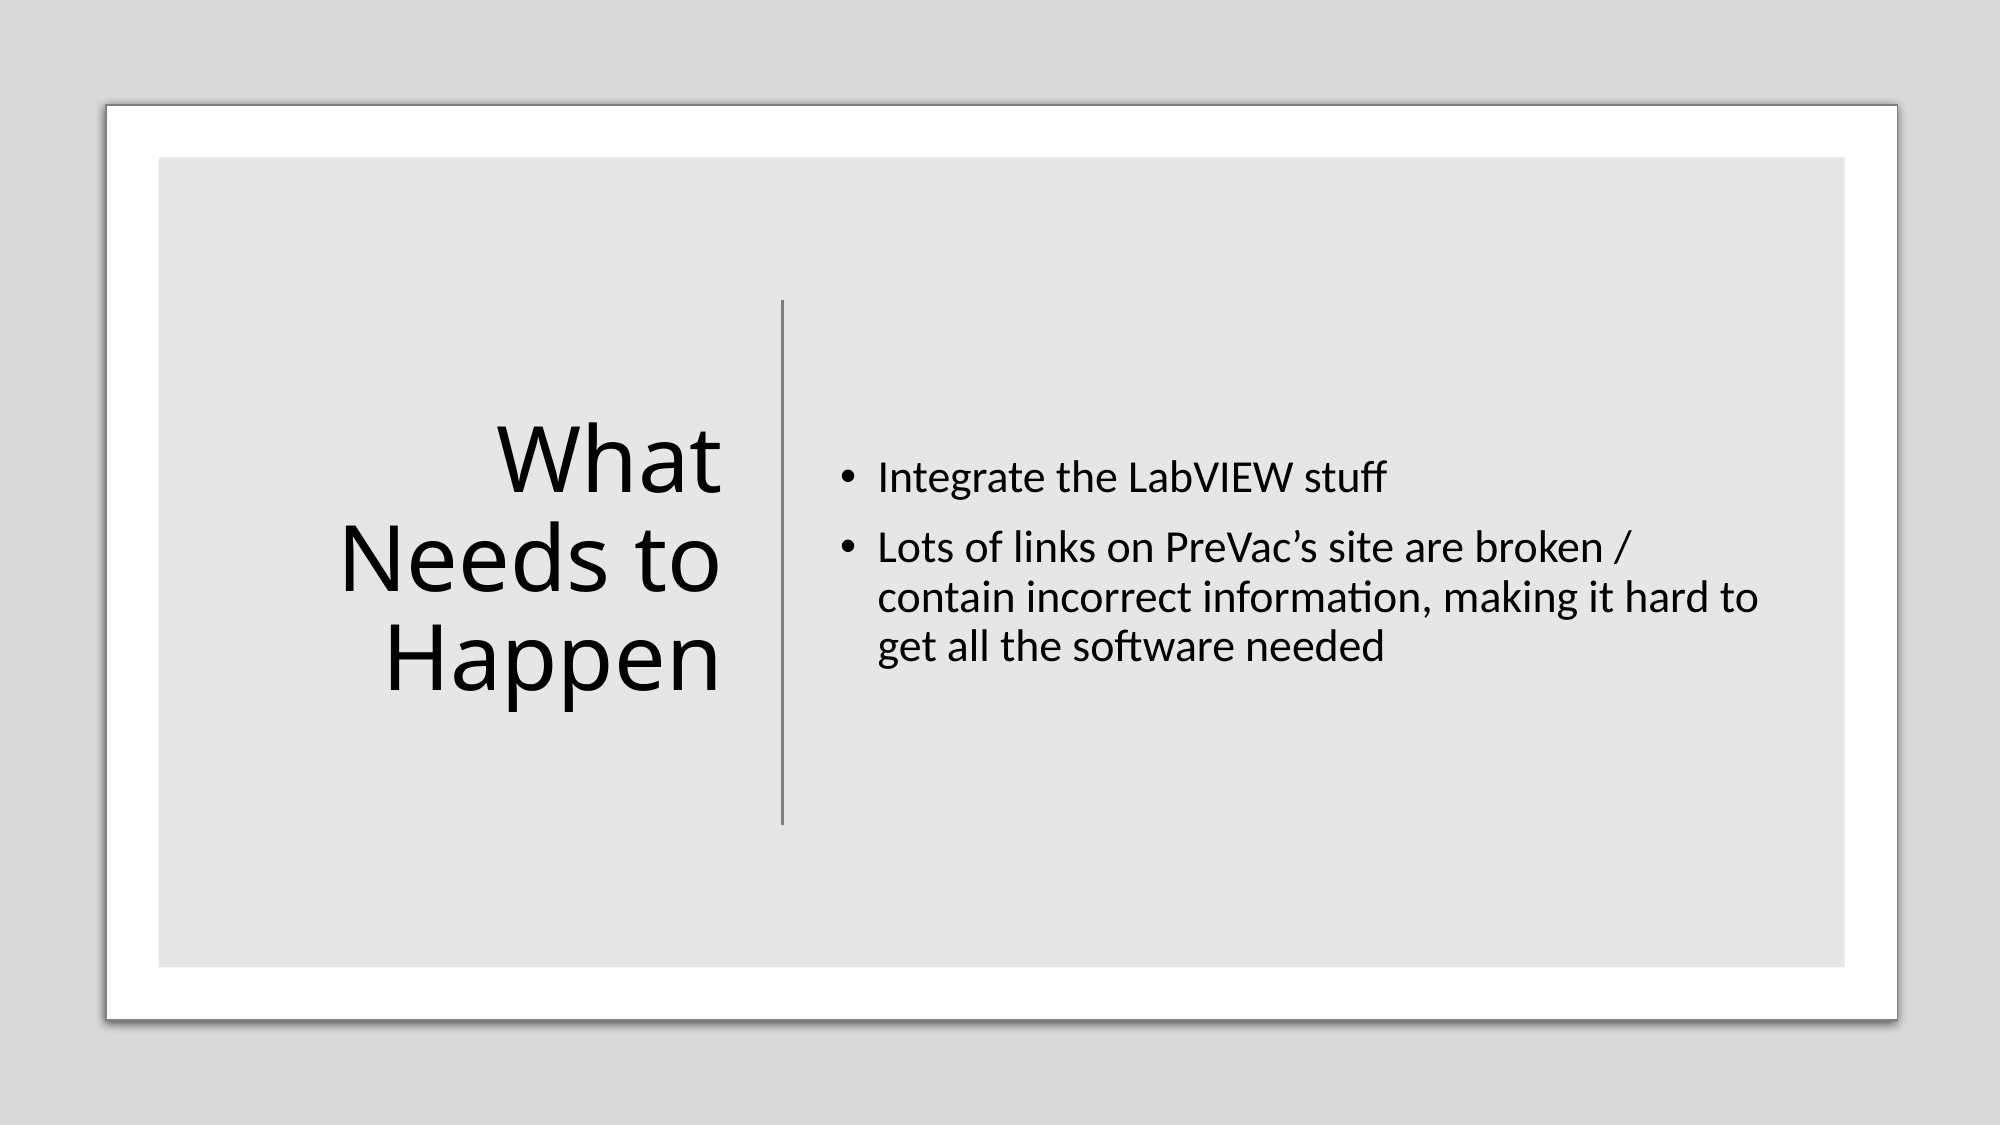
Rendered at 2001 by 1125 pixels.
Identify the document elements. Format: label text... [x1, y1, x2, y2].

title What Needs to Happen [211, 224, 738, 900]
list Integrate the LabVIEW stuff Lots of links on PreVac’s site are broken / contain incorrect information, making it hard to get all the software needed [825, 224, 1789, 900]
text_box [158, 156, 1846, 968]
text_box [0, 0, 2000, 1125]
text_box [105, 104, 1898, 1021]
